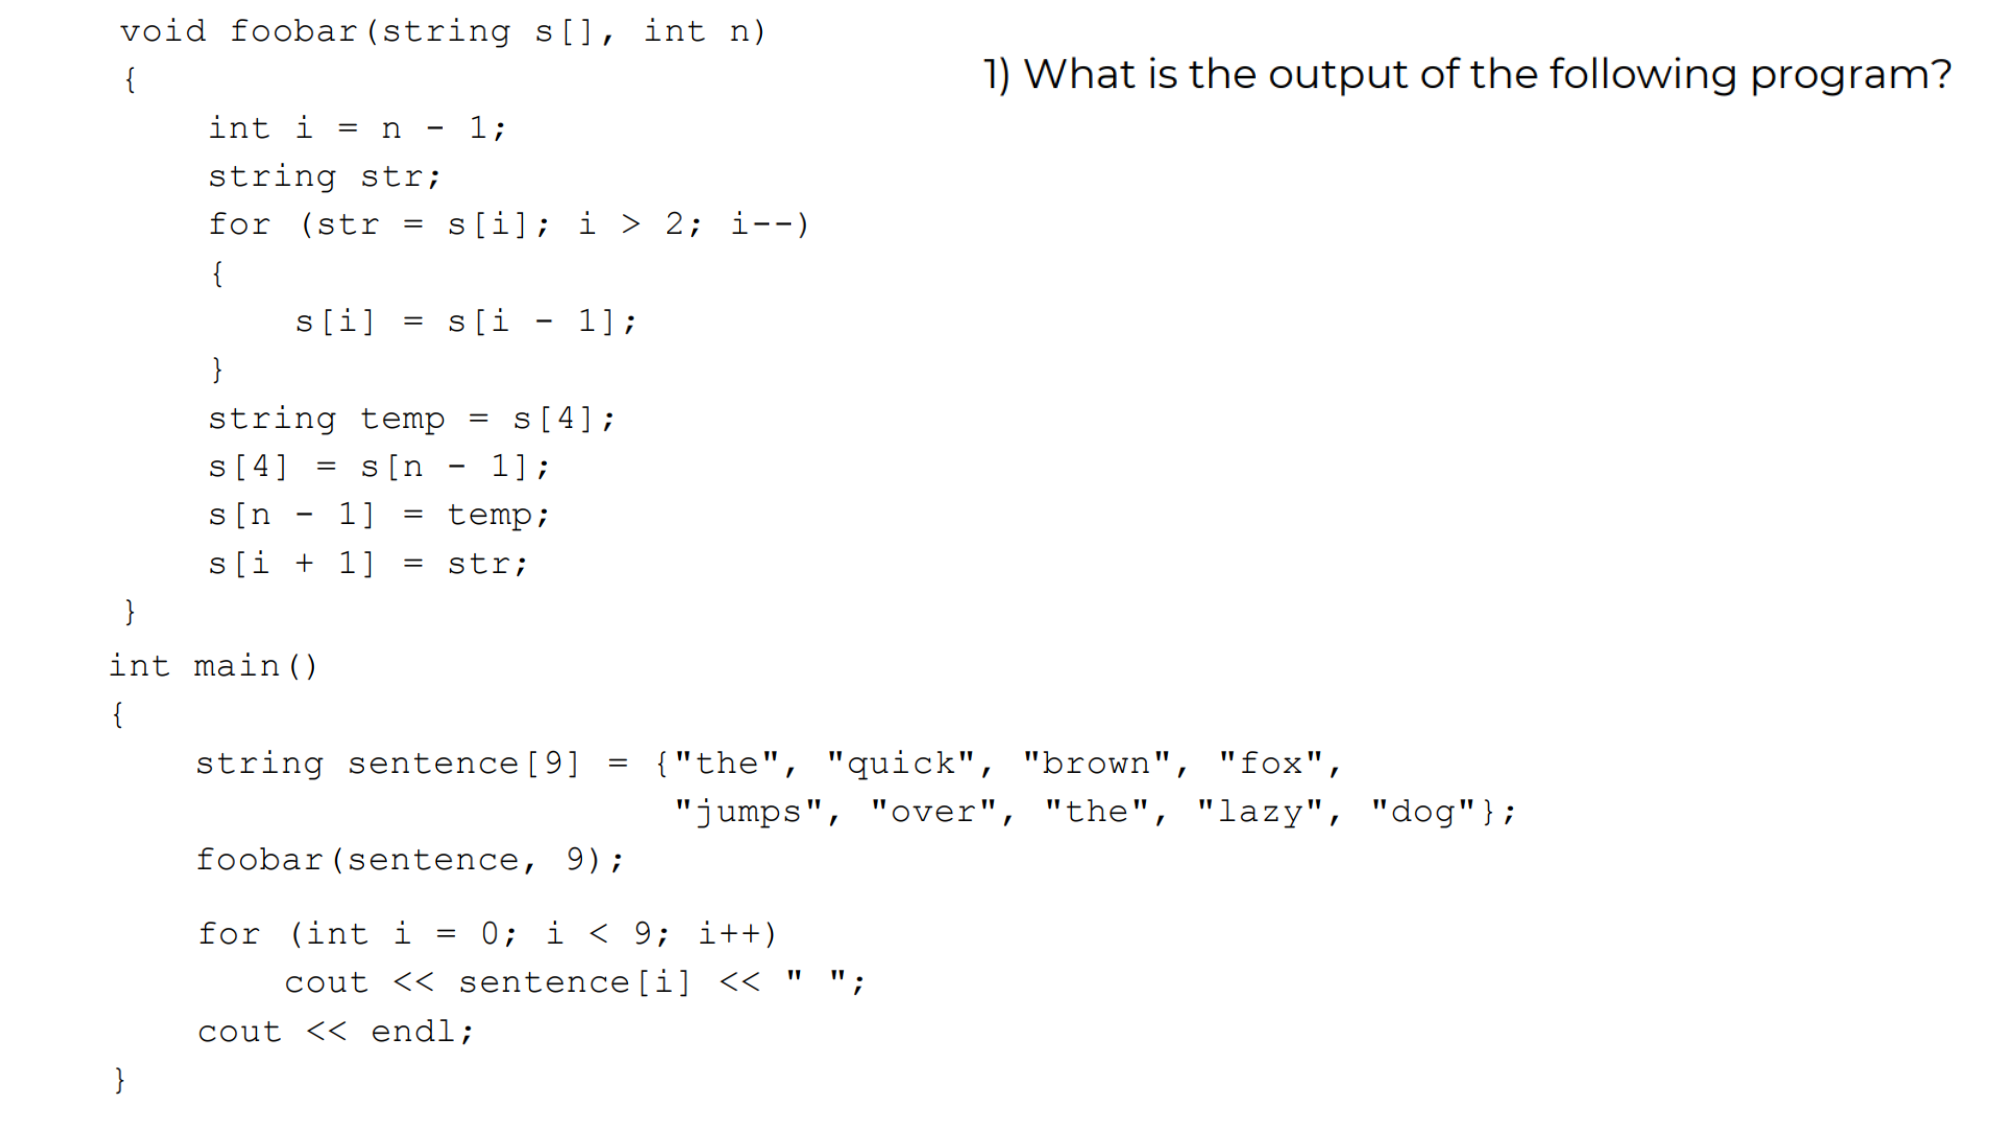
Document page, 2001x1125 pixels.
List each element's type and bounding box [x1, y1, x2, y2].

picture [956, 18, 2000, 122]
picture [91, 0, 1538, 884]
picture [110, 909, 873, 1102]
